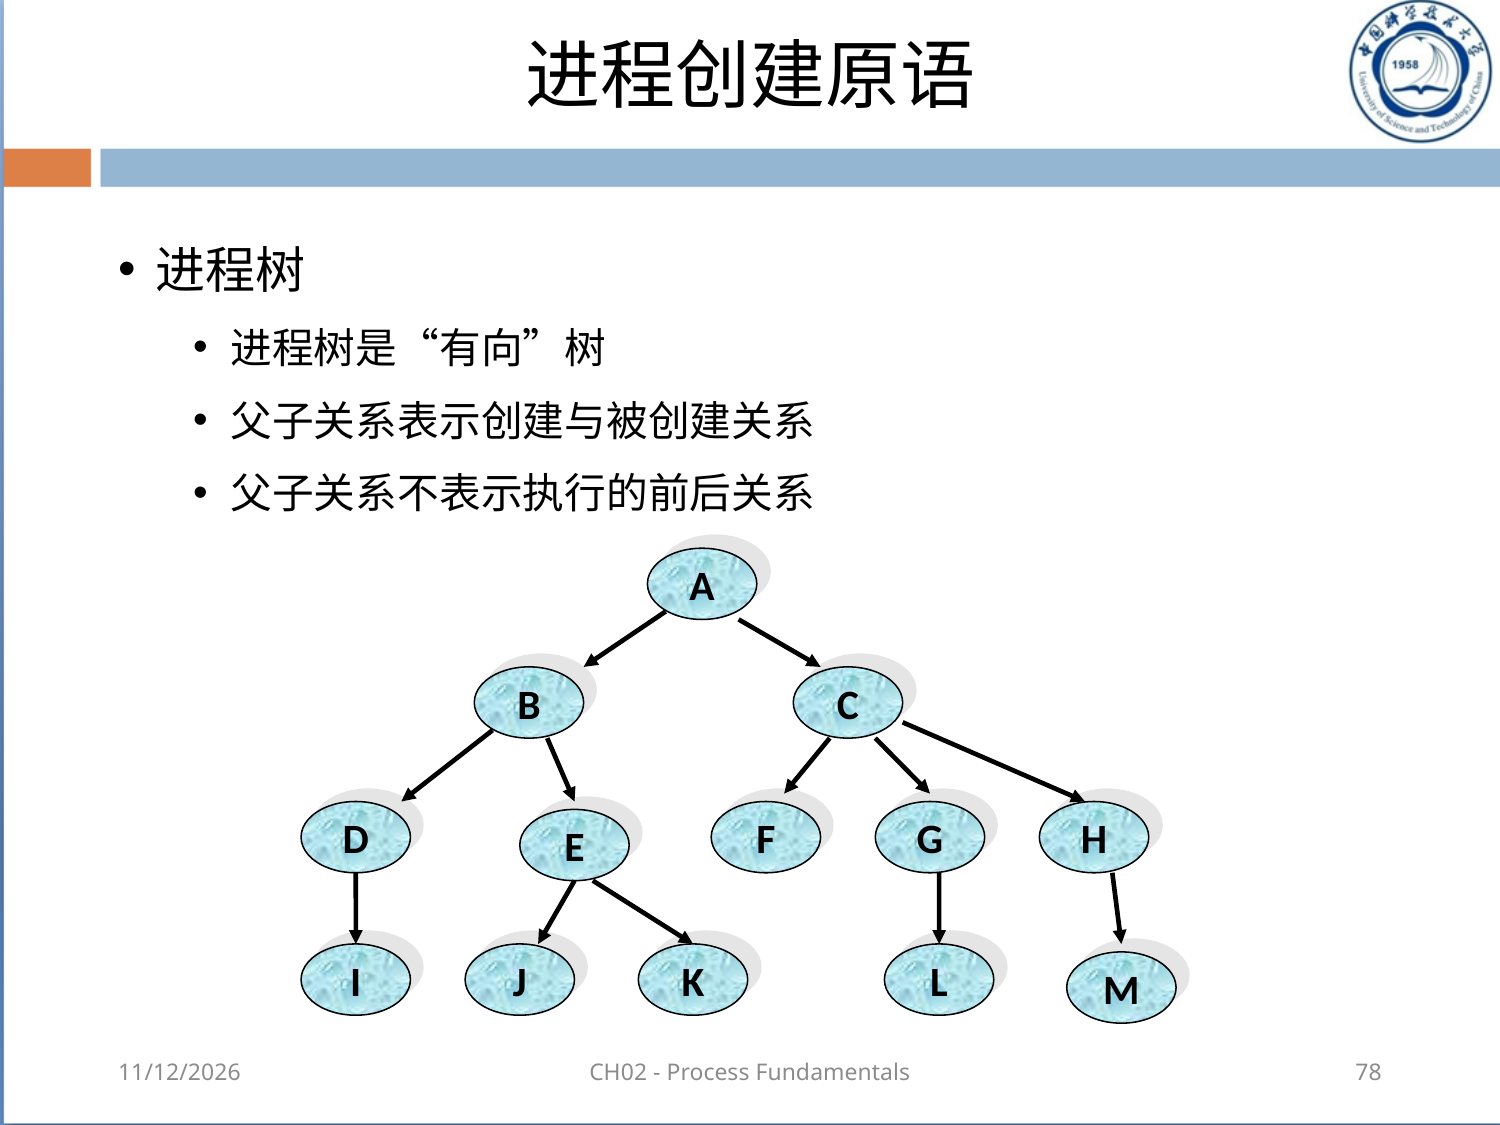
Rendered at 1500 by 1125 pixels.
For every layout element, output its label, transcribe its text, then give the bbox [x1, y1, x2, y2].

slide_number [103, 1042, 441, 1103]
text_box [301, 548, 1177, 1024]
slide_number 78 [1059, 1042, 1397, 1103]
footer CH02 - Process Fundamentals [496, 1042, 1004, 1103]
list 进程树 进程树是“有向”树 父子关系表示创建与被创建关系 父子关系不表示执行的前后关系 [103, 216, 1397, 1023]
picture [0, 0, 1500, 1125]
title 进程创建原语 [103, 21, 1397, 136]
